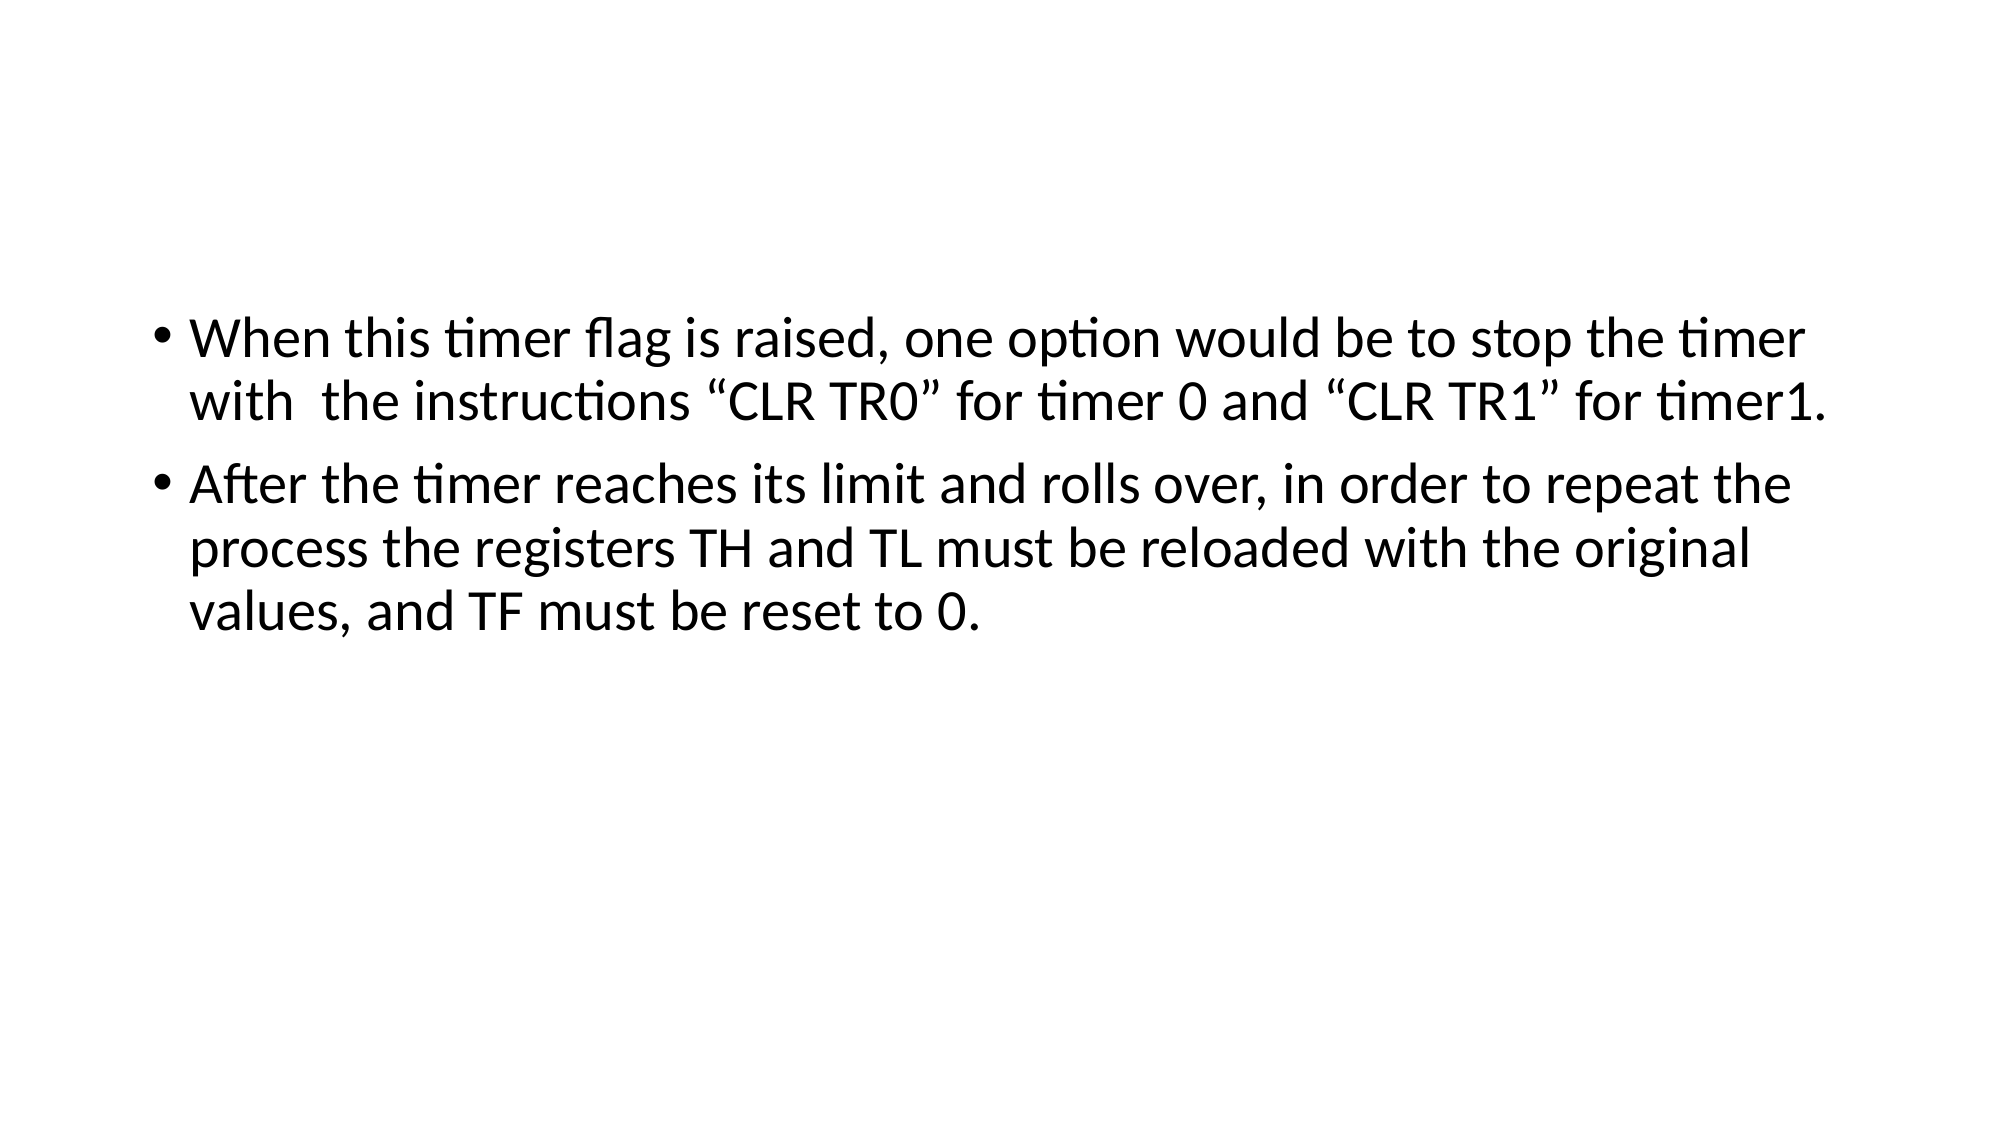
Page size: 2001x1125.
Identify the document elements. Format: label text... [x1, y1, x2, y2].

list When this timer flag is raised, one option would be to stop the timer with the instructions “CLR TR0” for timer 0 and “CLR TR1” for timer1. After the timer reaches its limit and rolls over, in order to repeat the process the registers TH and TL must be reloaded with the original values, and TF must be reset to 0. [137, 299, 1863, 1014]
